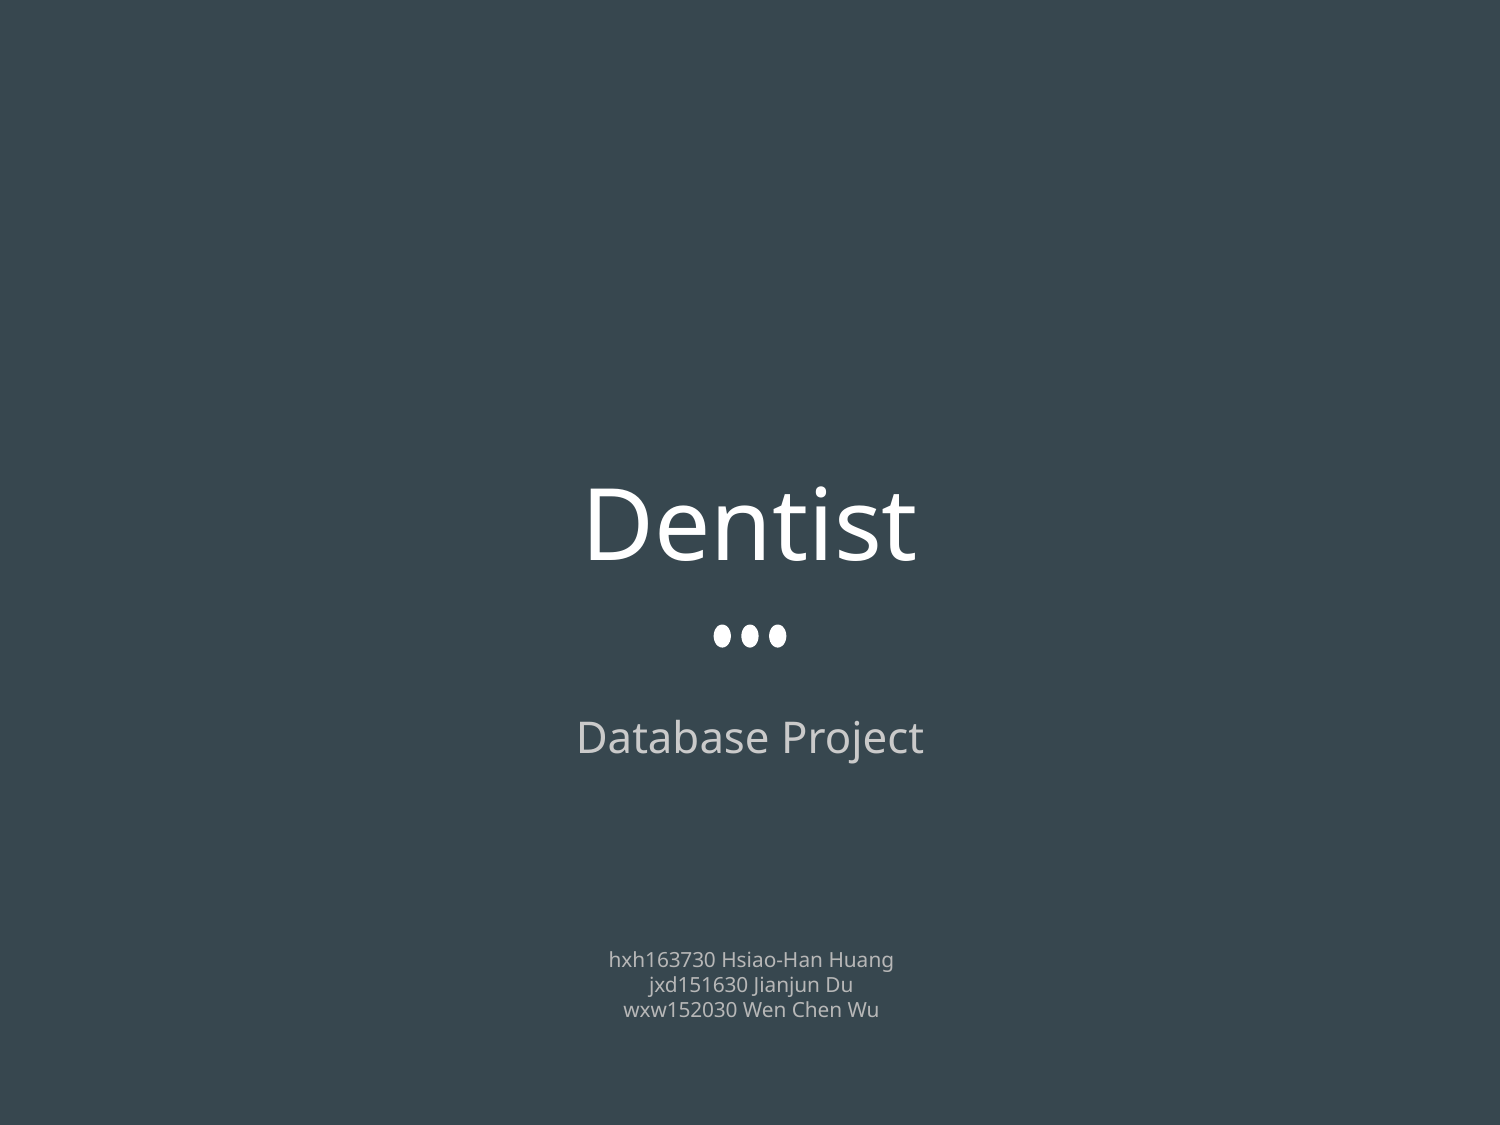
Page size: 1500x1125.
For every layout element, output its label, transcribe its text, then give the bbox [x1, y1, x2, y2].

subtitle Database Project [110, 694, 1390, 868]
title Dentist [110, 216, 1390, 596]
text_box hxh163730 Hsiao-Han Huang jxd151630 Jianjun Du wxw152030 Wen Chen Wu [2, 931, 1500, 1038]
